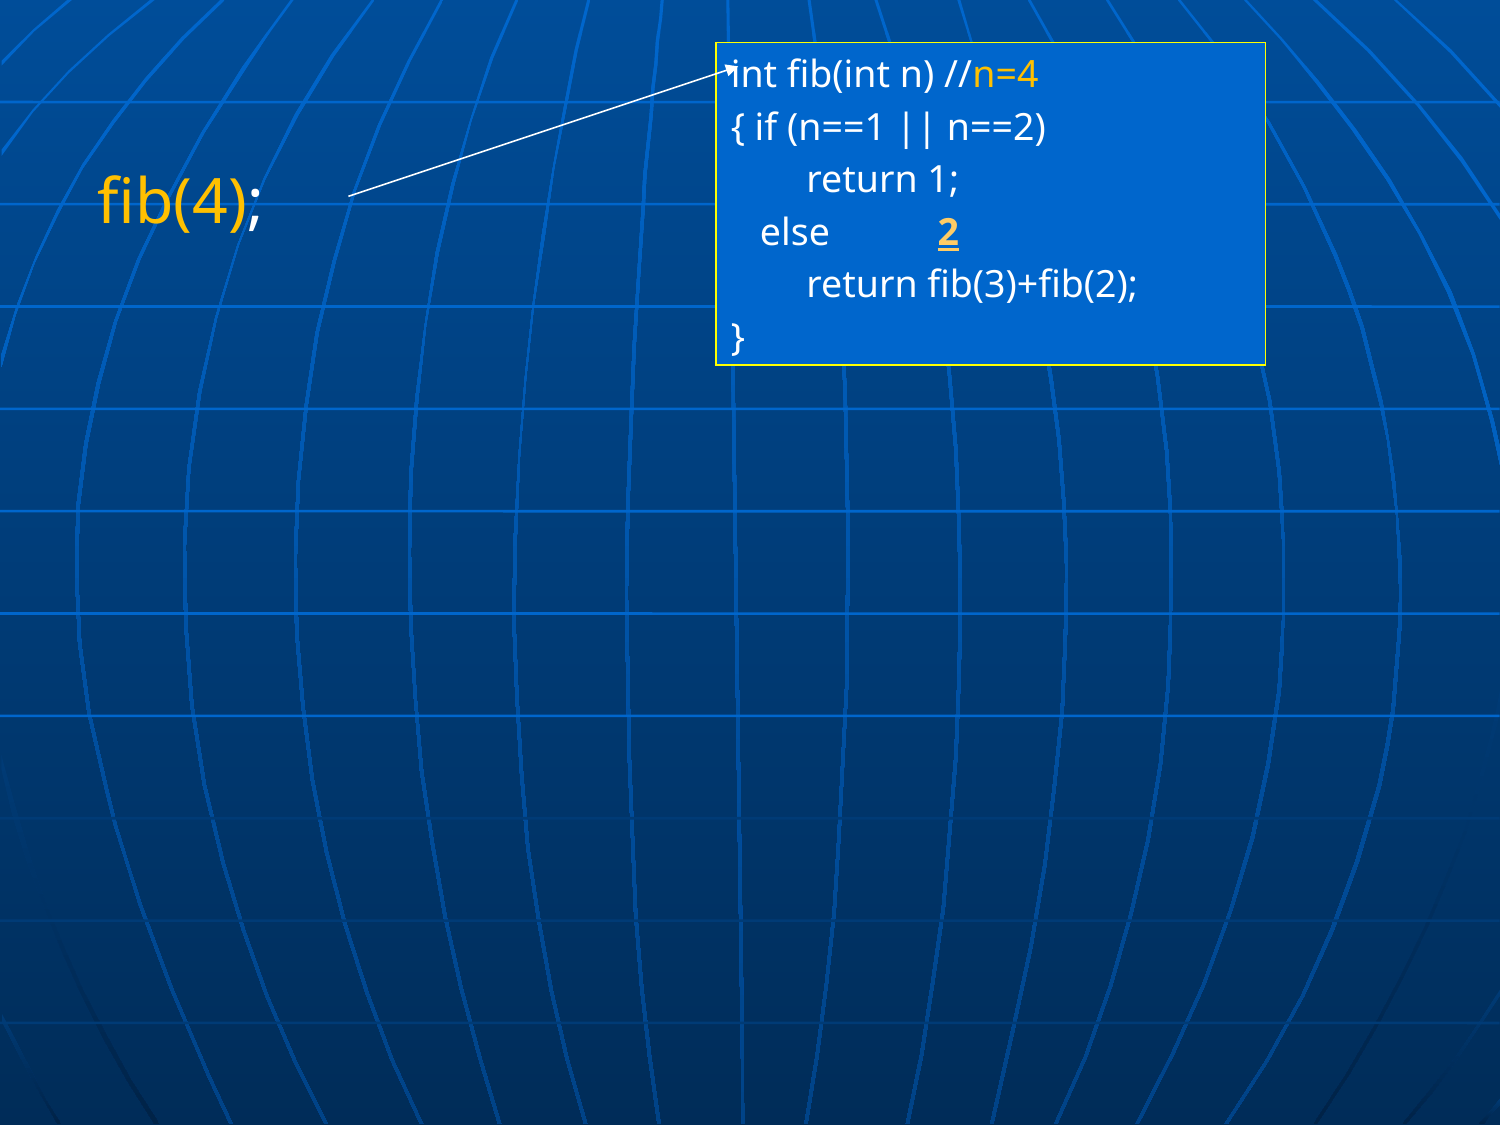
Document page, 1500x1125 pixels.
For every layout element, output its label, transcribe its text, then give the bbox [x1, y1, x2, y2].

text_box [348, 64, 739, 197]
text_box fib(4); [83, 153, 392, 244]
text_box int fib(int n) //n=4 { if (n==1 || n==2) return 1; else 2 return fib(3)+fib(2); } [715, 42, 1266, 365]
